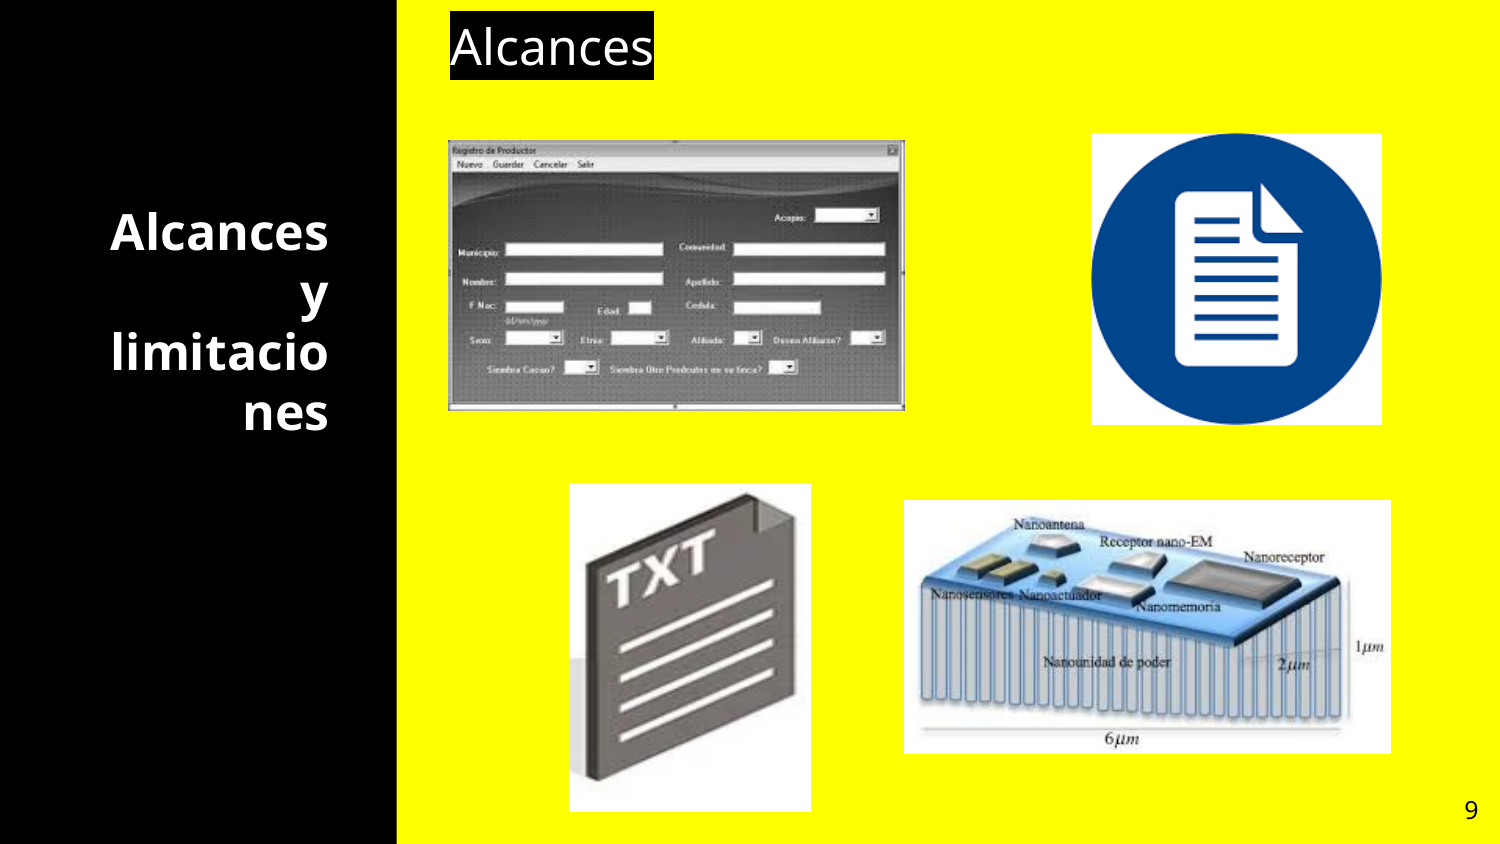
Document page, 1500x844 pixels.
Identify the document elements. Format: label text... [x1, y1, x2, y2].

picture [568, 482, 812, 812]
picture [1090, 133, 1383, 425]
picture [448, 140, 906, 411]
slide_number 9 [1403, 779, 1494, 844]
title Alcances y limitaciones [65, 185, 345, 429]
picture [904, 500, 1391, 754]
list Alcances [429, 0, 974, 844]
